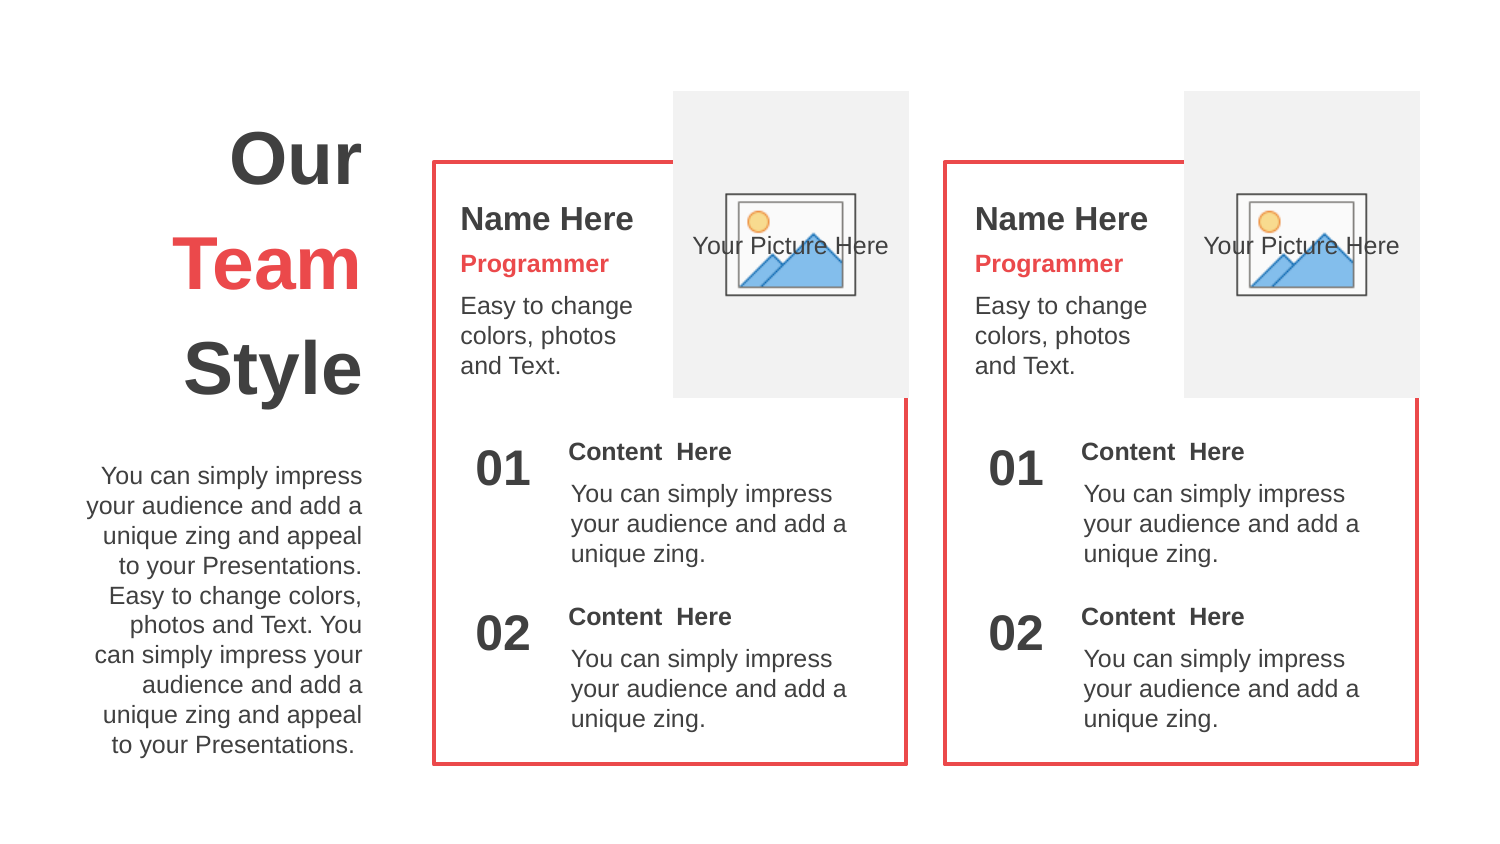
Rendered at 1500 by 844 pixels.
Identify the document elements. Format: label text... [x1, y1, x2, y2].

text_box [553, 593, 881, 742]
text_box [1066, 593, 1393, 742]
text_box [959, 197, 1173, 283]
text_box 01 [967, 428, 1064, 504]
text_box 02 [454, 593, 551, 668]
text_box 01 [454, 428, 551, 504]
text_box Easy to change colors, photos and Text. [960, 290, 1173, 387]
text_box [553, 428, 881, 577]
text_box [1066, 428, 1393, 577]
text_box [445, 197, 659, 283]
text_box Easy to change colors, photos and Text. [445, 290, 659, 387]
picture [672, 90, 910, 399]
text_box Our Team Style [115, 97, 378, 421]
picture [1183, 90, 1421, 399]
text_box You can simply impress your audience and add a unique zing and appeal to your Presentations. Easy to change colors, photos and Text. You can simply impress your audience and add a unique zing and appeal to your Presentations. [70, 451, 378, 767]
text_box 02 [967, 593, 1064, 668]
